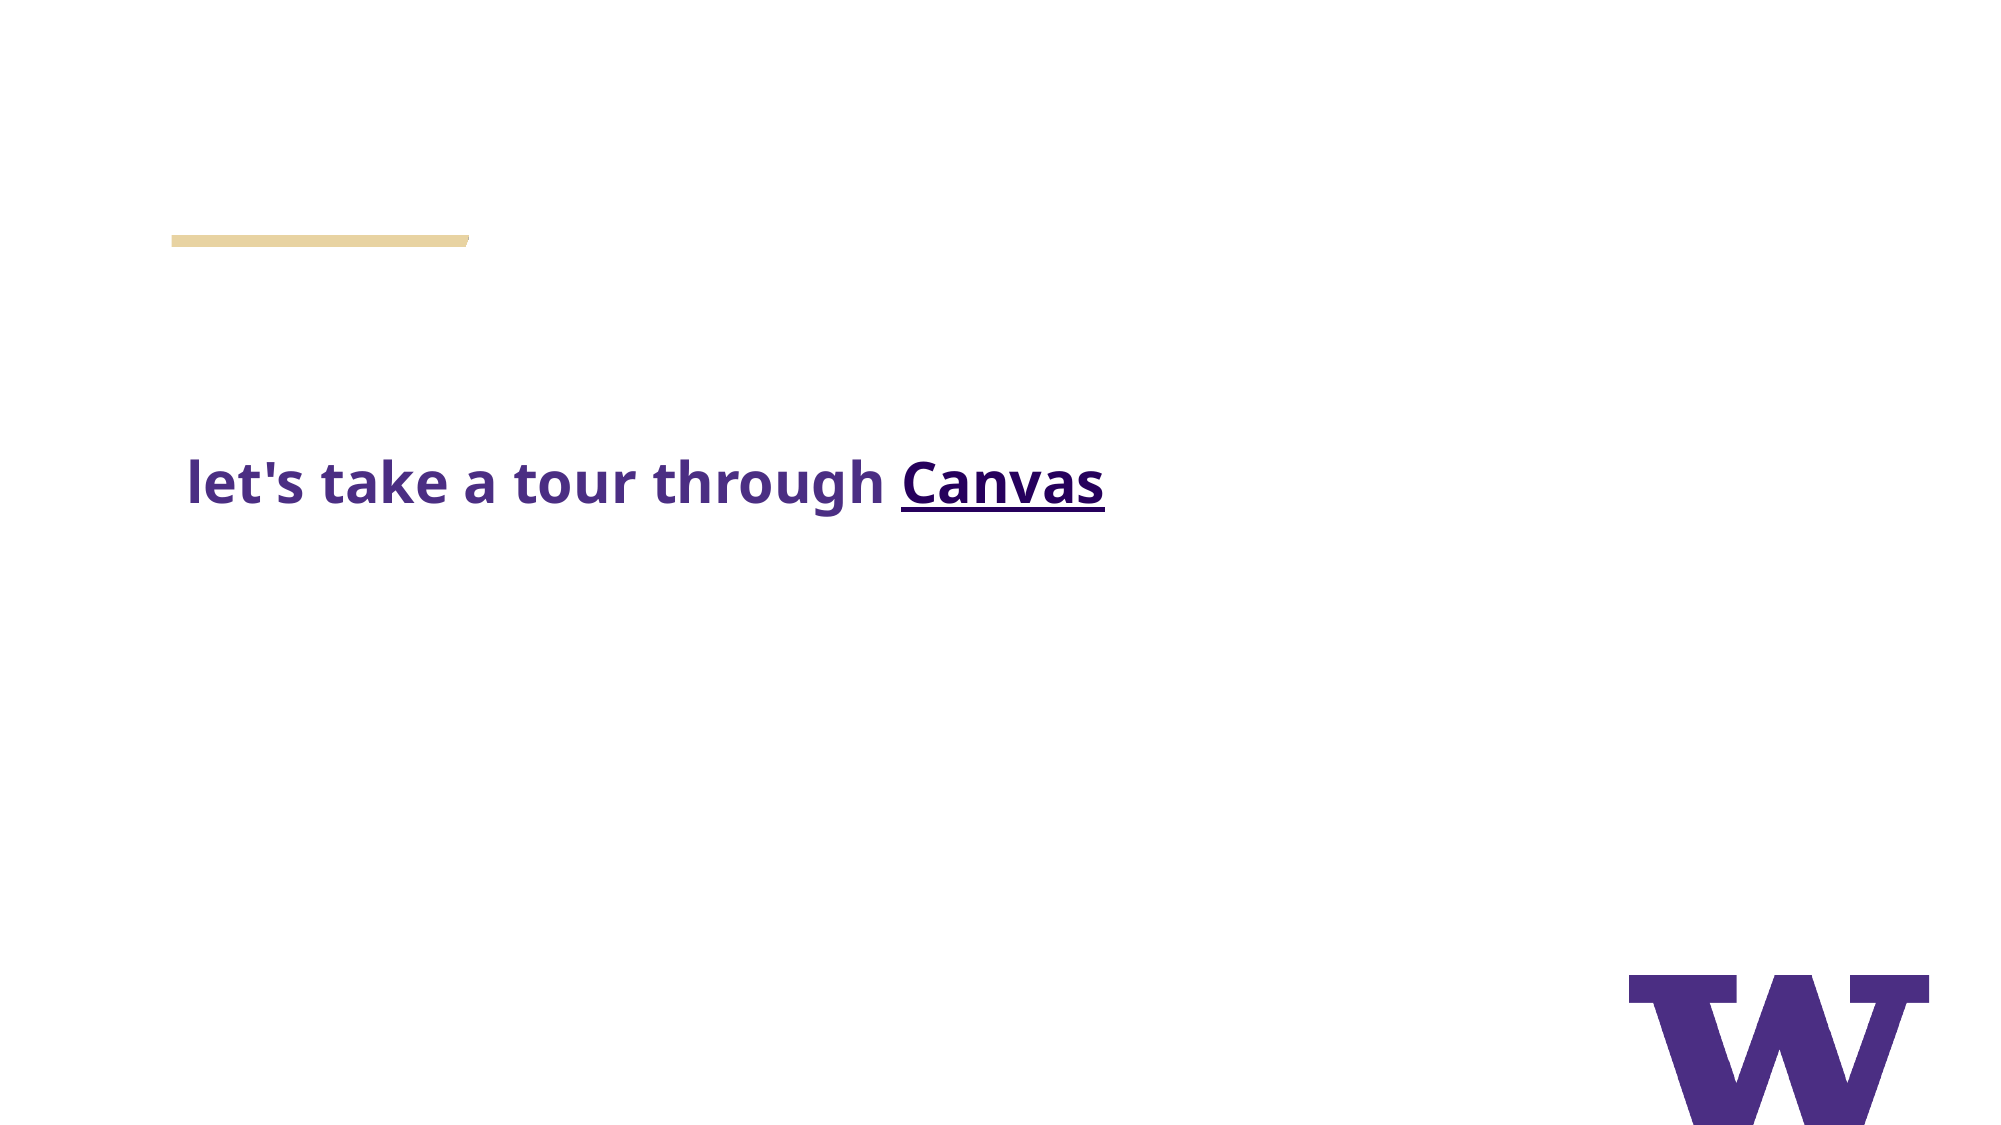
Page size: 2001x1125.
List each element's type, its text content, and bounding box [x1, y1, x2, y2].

picture [1629, 975, 1930, 1125]
picture [171, 235, 469, 247]
title let's take a tour through Canvas [171, 437, 1962, 601]
